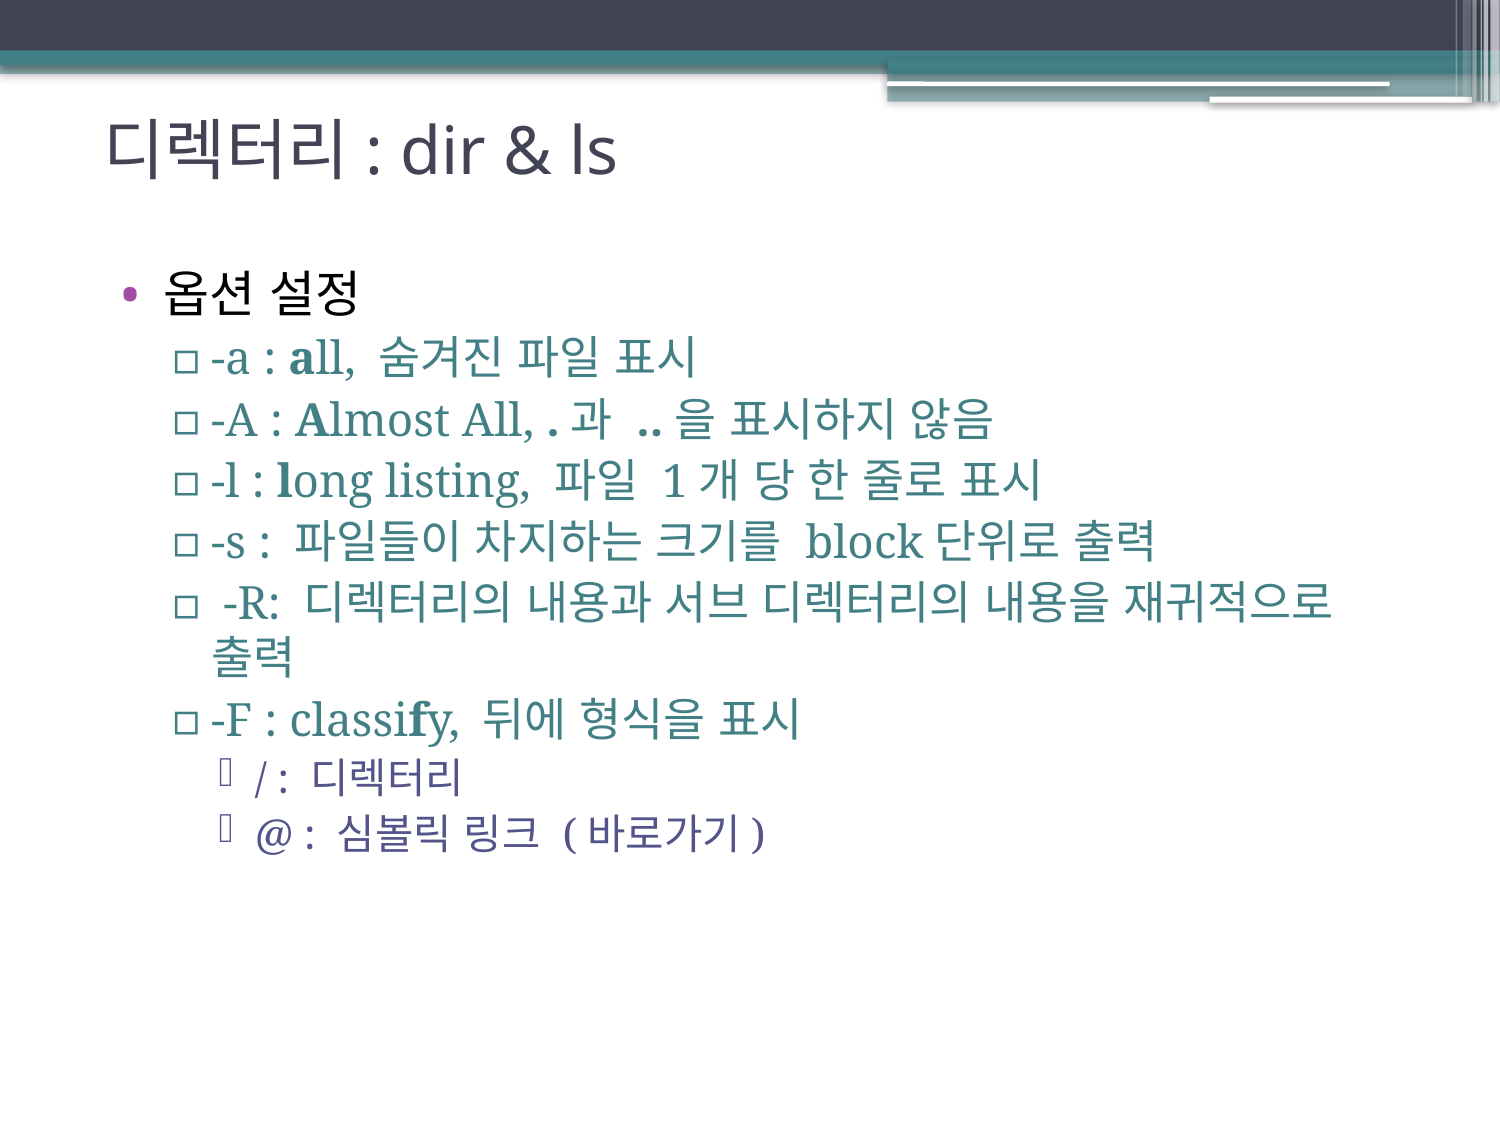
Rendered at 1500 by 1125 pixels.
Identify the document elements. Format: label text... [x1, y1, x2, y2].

list 옵션 설정 -a : all, 숨겨진 파일 표시 -A : Almost All, .과 ..을 표시하지 않음 -l : long listing, 파일 1개 당 한 줄로 표시 -s : 파일들이 차지하는 크기를 block단위로 출력 -R: 디렉터리의 내용과 서브 디렉터리의 내용을 재귀적으로 출력 -F : classify, 뒤에 형식을 표시 / : 디렉터리 @ : 심볼릭 링크 (바로가기) [88, 255, 1439, 965]
title 디렉터리: dir & ls [88, 60, 1439, 236]
